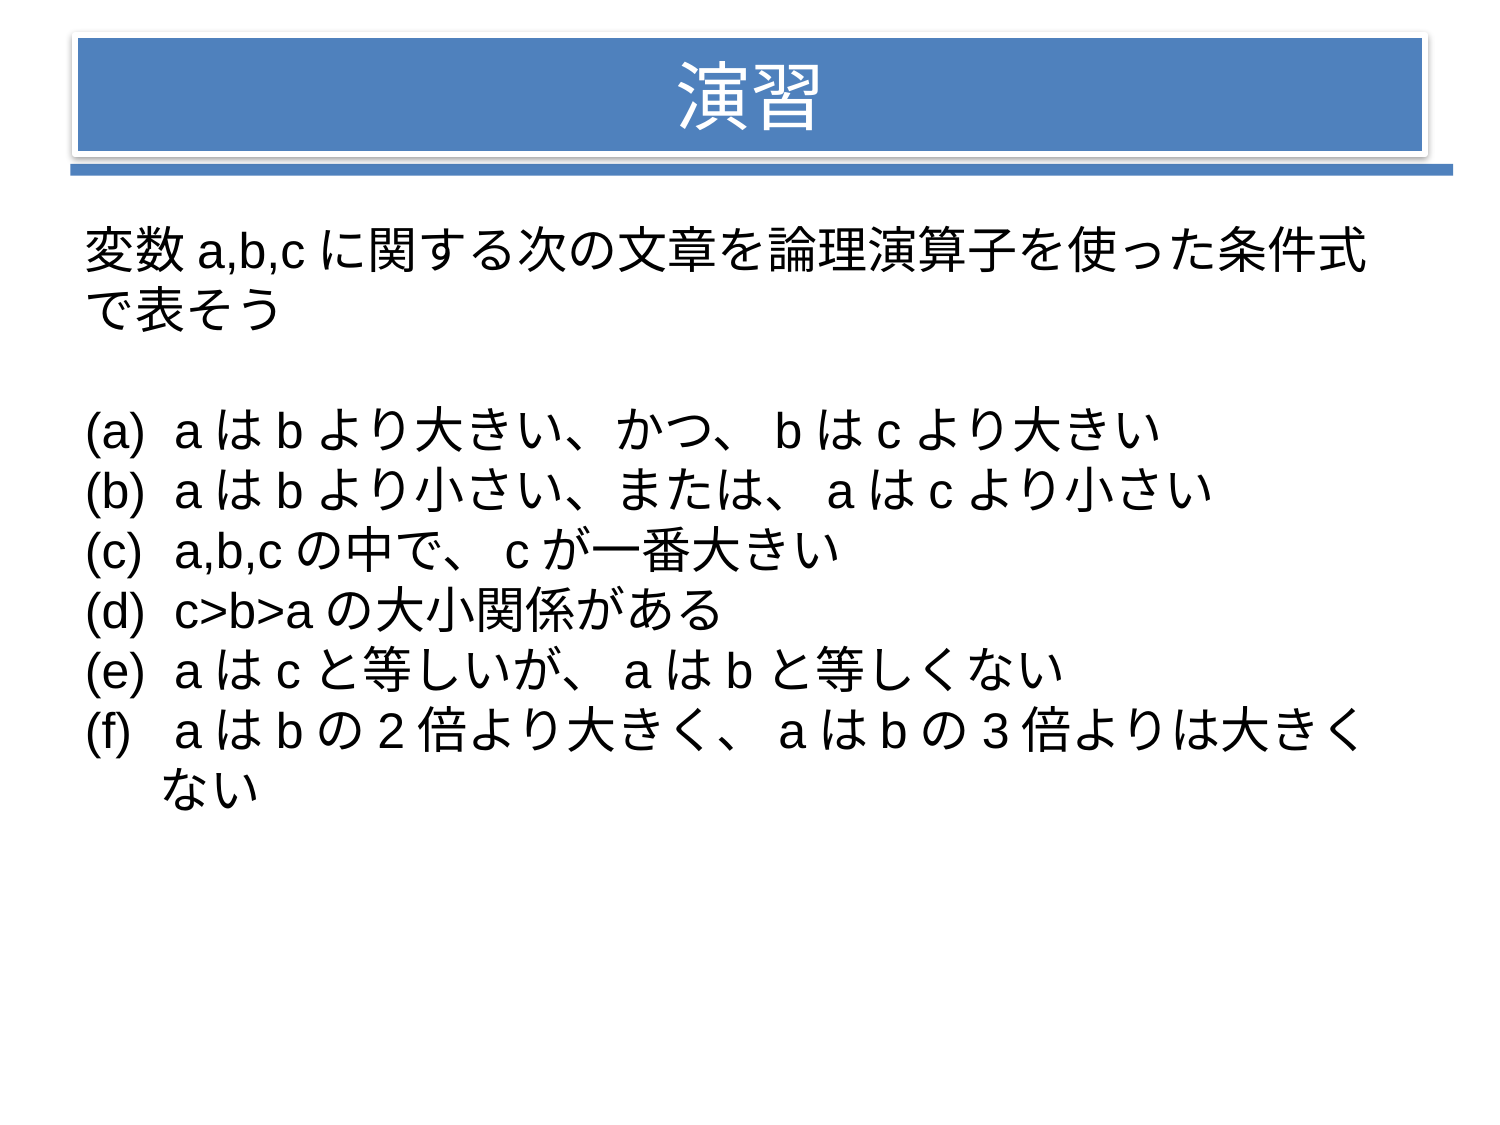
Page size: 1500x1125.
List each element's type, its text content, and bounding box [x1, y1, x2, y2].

title 演習 [72, 32, 1428, 157]
text_box 変数a,b,cに関する次の文章を論理演算子を使った条件式で表そう aはbより大きい、かつ、bはcより大きい aはbより小さい、または、aはcより小さい a,b,cの中で、cが一番大きい c>b>aの大小関係がある aはcと等しいが、aはbと等しくない aはbの2倍より大きく、aはbの3倍よりは大きくない [70, 210, 1430, 826]
